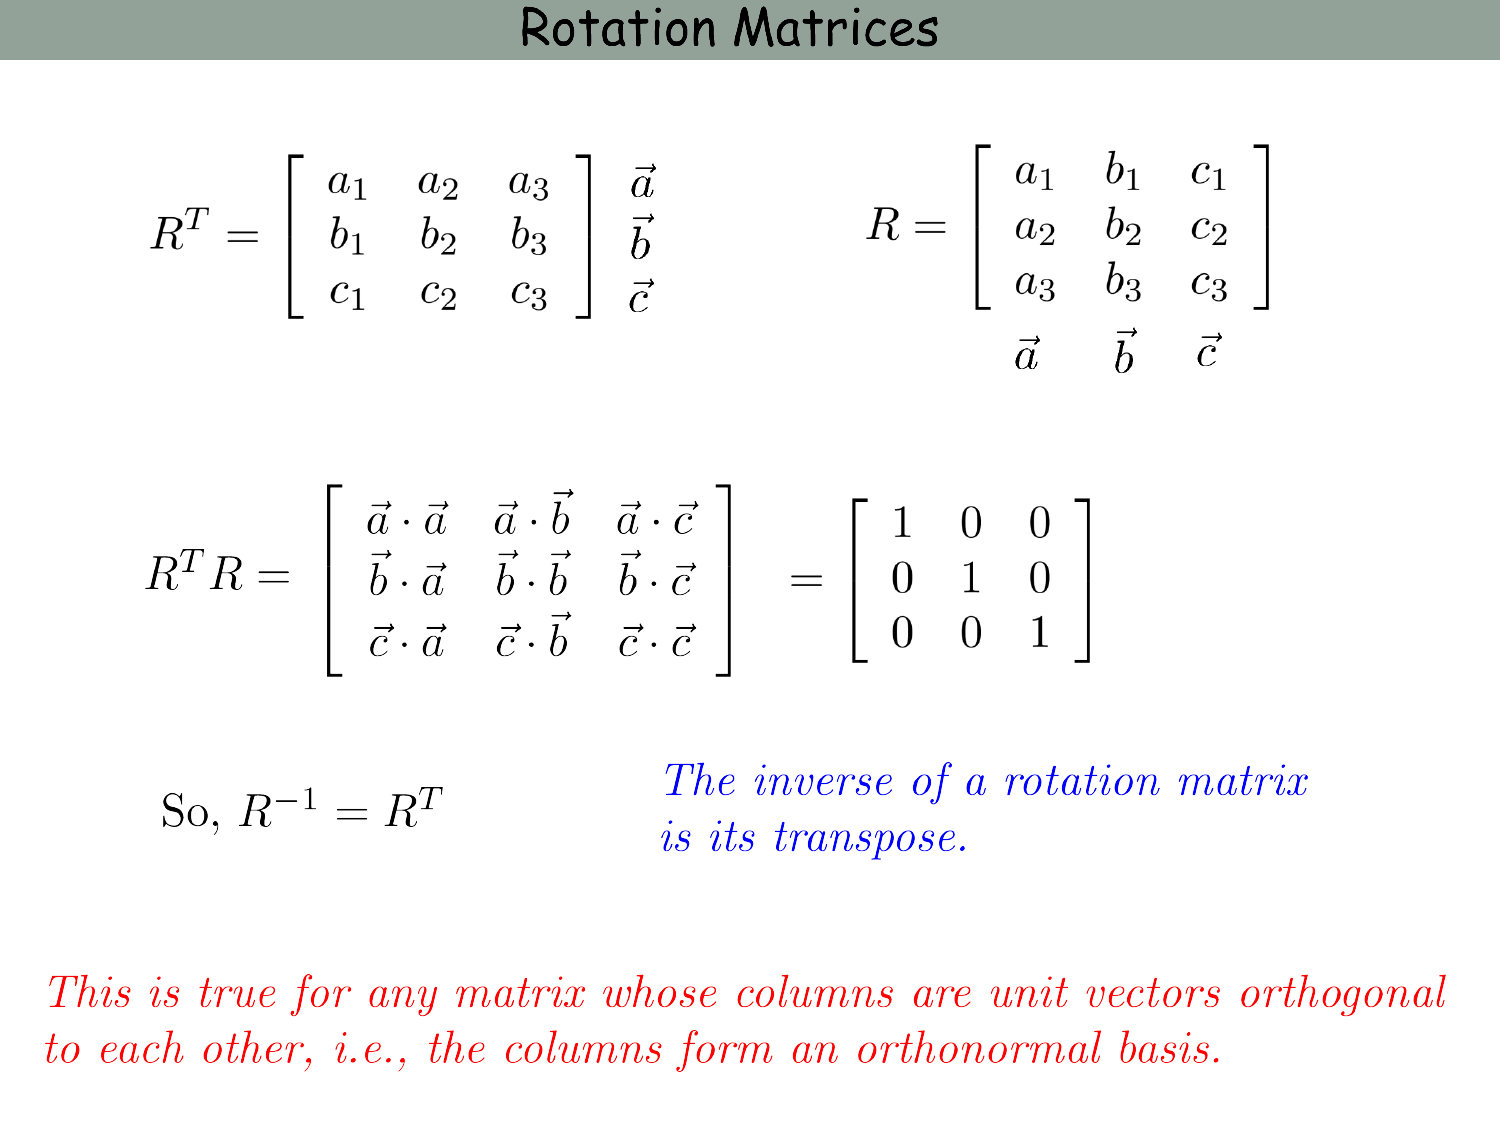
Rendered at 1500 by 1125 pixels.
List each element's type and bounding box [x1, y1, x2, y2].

text_box [150, 153, 657, 319]
picture [791, 497, 1090, 664]
picture [144, 549, 289, 590]
picture [163, 787, 443, 835]
picture [661, 762, 1309, 860]
picture [522, 6, 938, 47]
text_box [865, 144, 1269, 373]
picture [45, 974, 1446, 1072]
picture [327, 484, 732, 677]
